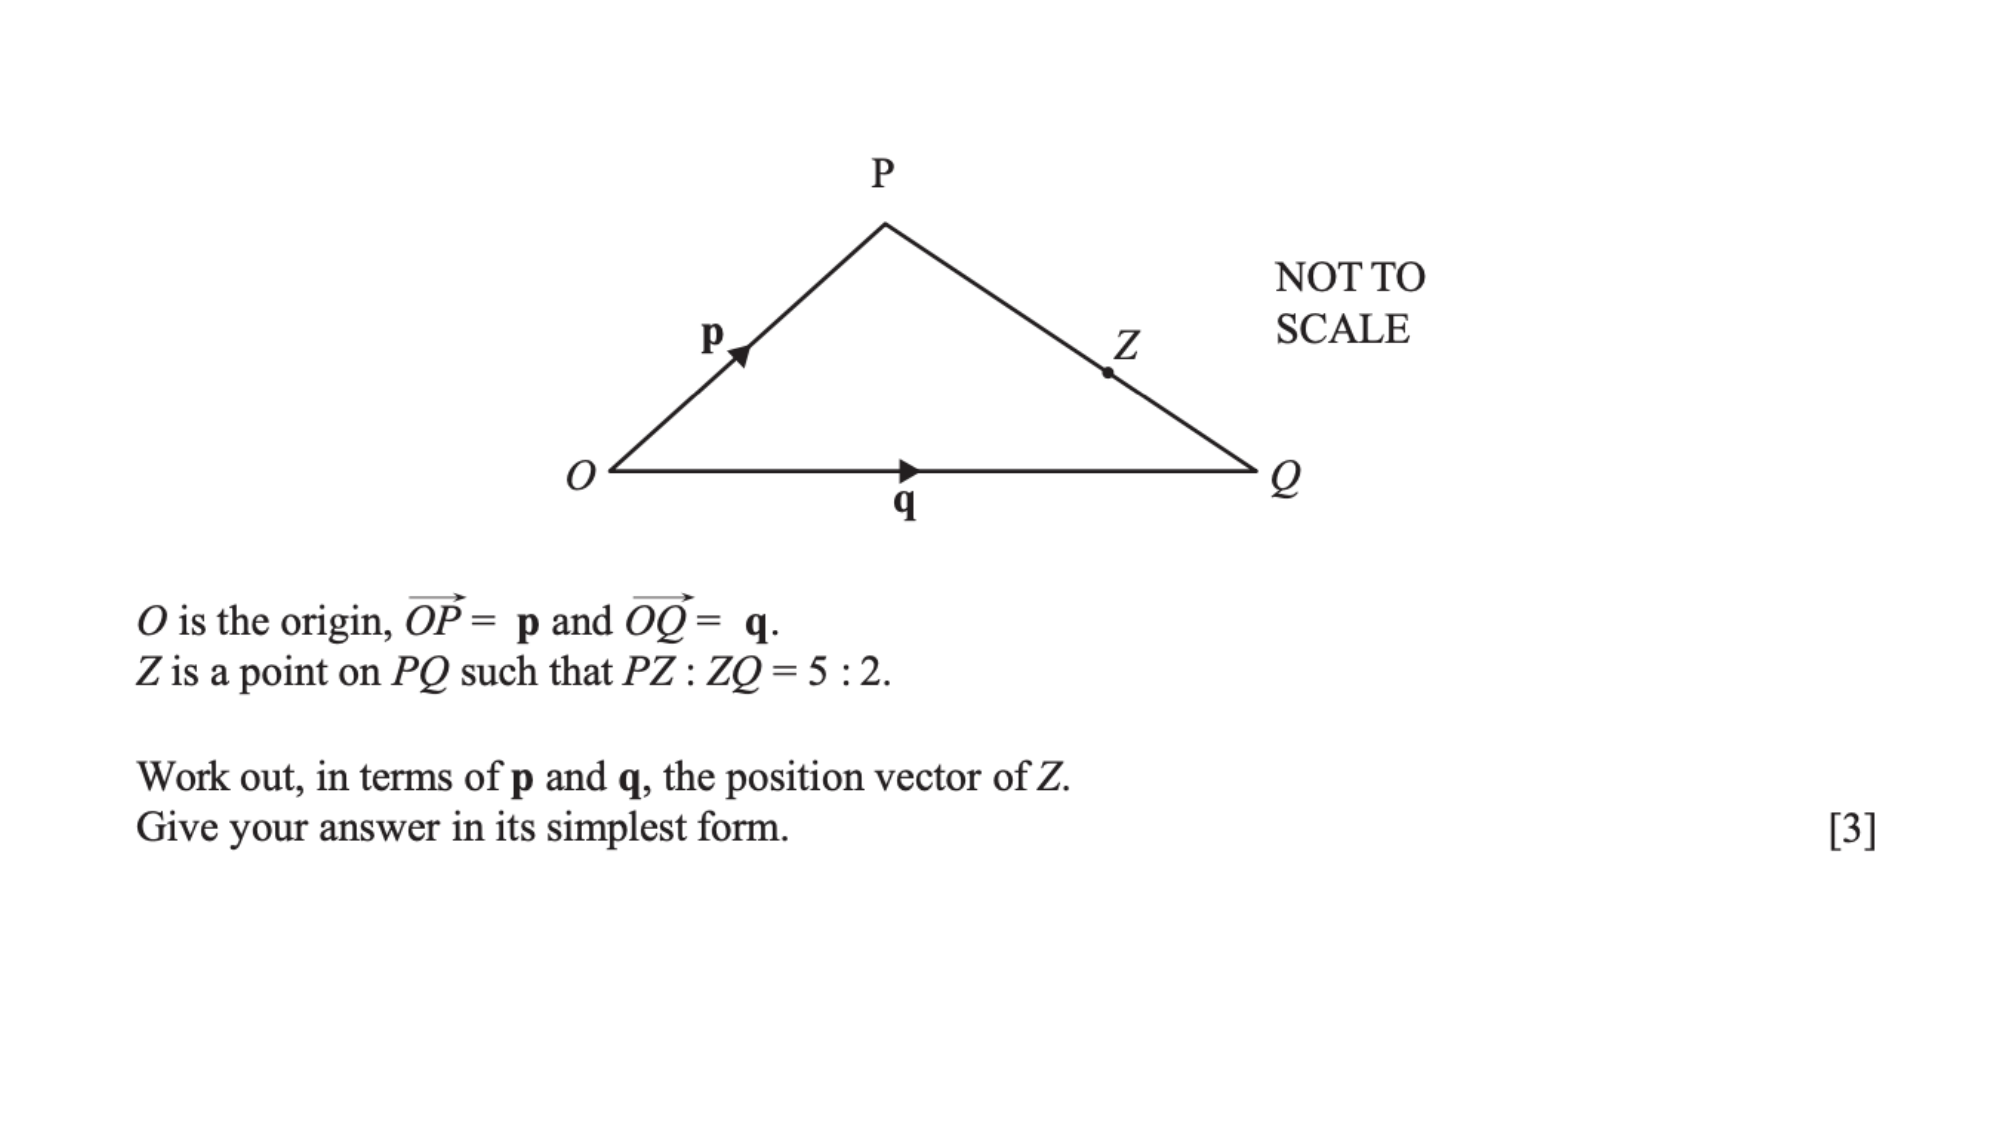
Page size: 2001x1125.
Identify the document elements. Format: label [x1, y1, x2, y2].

picture [0, 112, 2000, 1066]
